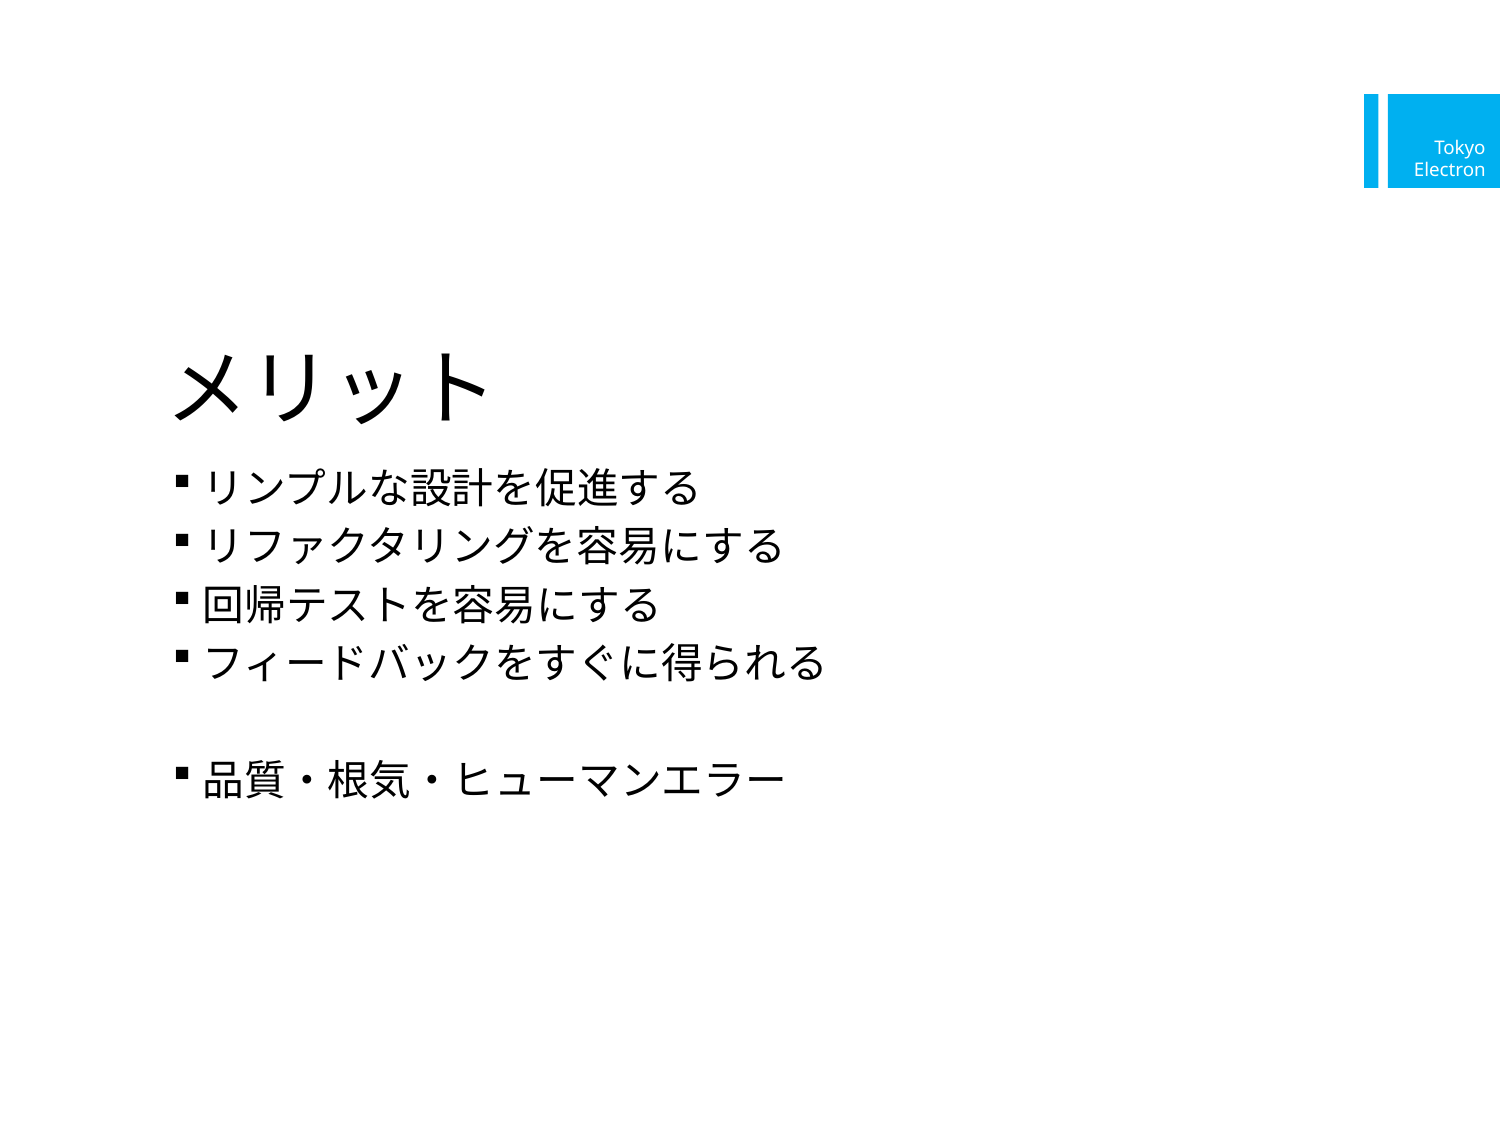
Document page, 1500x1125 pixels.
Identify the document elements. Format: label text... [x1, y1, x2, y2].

title メリット [150, 253, 1350, 443]
list リンプルな設計を促進する リファクタリングを容易にする 回帰テストを容易にする フィードバックをすぐに得られる 品質・根気・ヒューマンエラー [150, 454, 1350, 1035]
